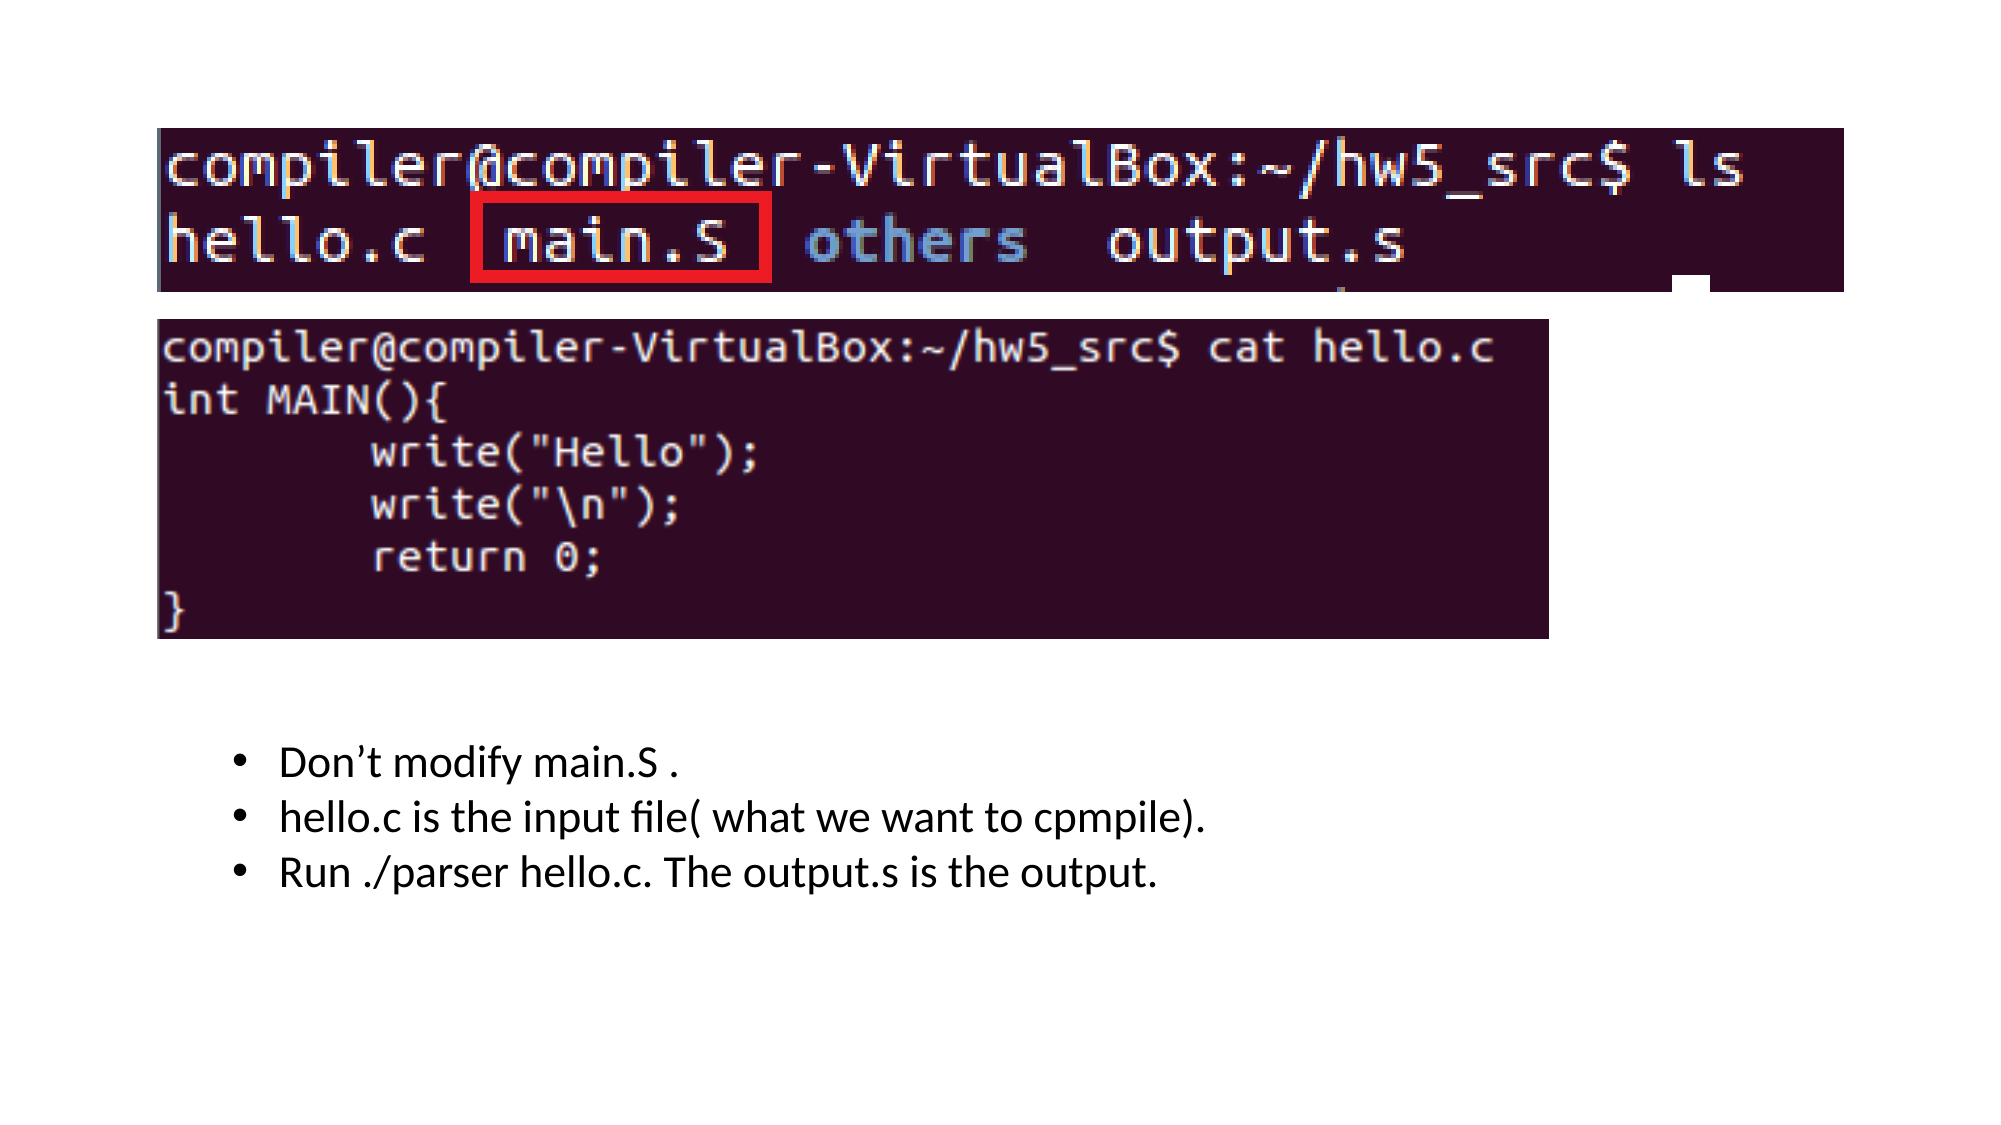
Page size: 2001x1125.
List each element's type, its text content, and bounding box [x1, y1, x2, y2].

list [157, 127, 1844, 292]
text_box Don’t modify main.S . hello.c is the input file( what we want to cpmpile). Run ./parser hello.c. The output.s is the output. [217, 724, 1655, 960]
picture [157, 319, 1549, 640]
